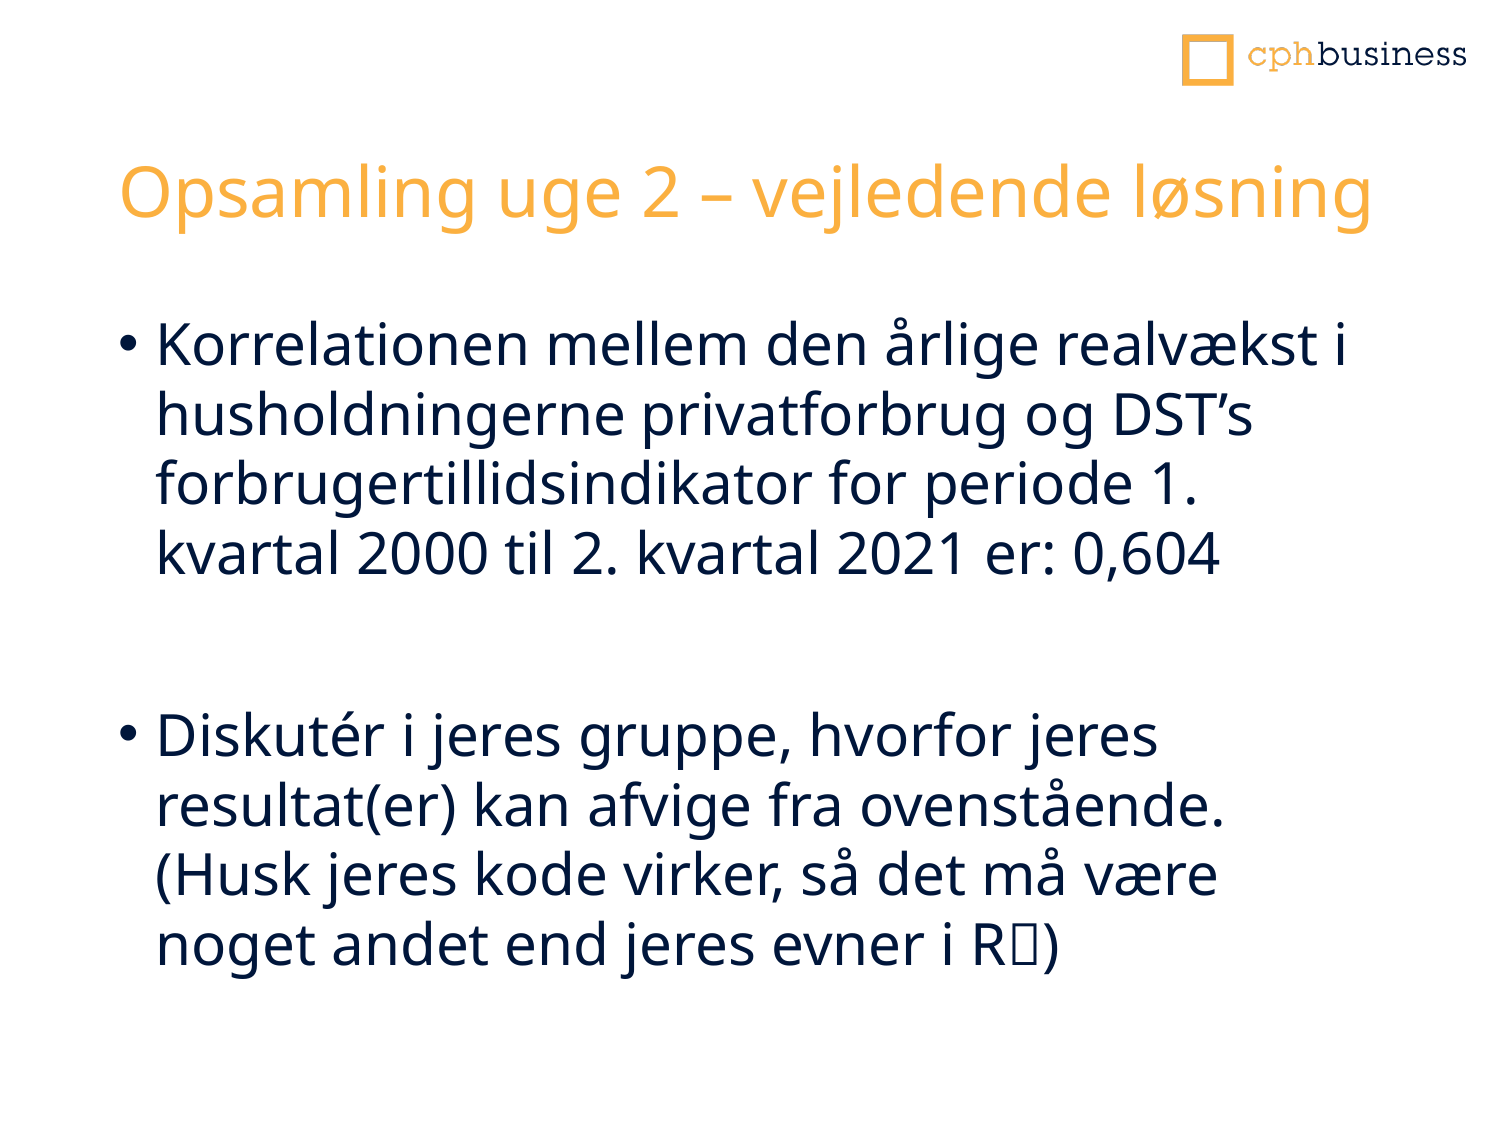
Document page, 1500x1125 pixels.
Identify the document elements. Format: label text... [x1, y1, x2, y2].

list Korrelationen mellem den årlige realvækst i husholdningerne privatforbrug og DST’s forbrugertillidsindikator for periode 1. kvartal 2000 til 2. kvartal 2021 er: 0,604 Diskutér i jeres gruppe, hvorfor jeres resultat(er) kan afvige fra ovenstående. (Husk jeres kode virker, så det må være noget andet end jeres evner i R) [103, 299, 1397, 1014]
picture [1131, 0, 1500, 137]
title Opsamling uge 2 – vejledende løsning [103, 112, 1397, 278]
